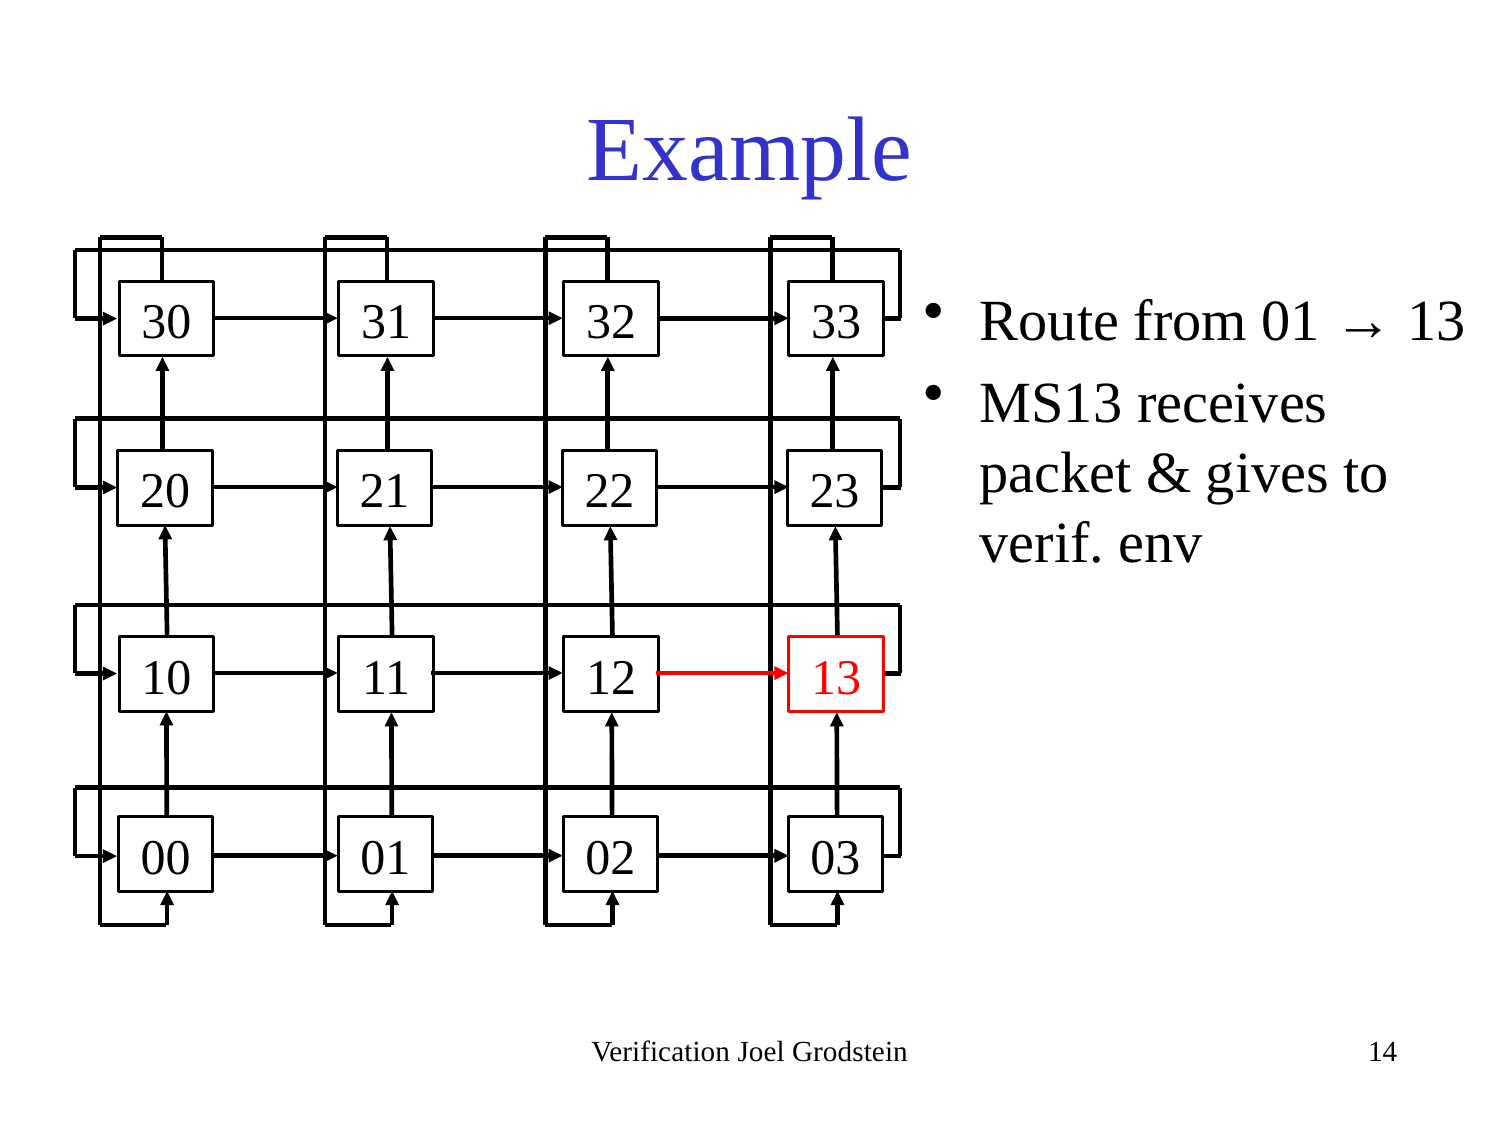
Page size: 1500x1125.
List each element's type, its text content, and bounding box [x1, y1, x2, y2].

text_box 10 [119, 636, 214, 712]
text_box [389, 614, 393, 636]
text_box 23 [787, 450, 882, 526]
list Route from 01 → 13 MS13 receives packet & gives to verif. env [908, 275, 1496, 817]
text_box 32 [563, 281, 659, 356]
text_box 11 [338, 636, 434, 712]
text_box 22 [562, 450, 657, 526]
text_box 00 [118, 816, 213, 892]
text_box 20 [117, 450, 213, 526]
text_box 30 [119, 281, 214, 356]
text_box 01 [338, 816, 433, 892]
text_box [164, 614, 168, 636]
text_box 21 [337, 450, 432, 526]
text_box 33 [788, 281, 884, 356]
text_box 12 [563, 636, 659, 712]
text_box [389, 526, 393, 604]
title Example [112, 50, 1388, 238]
text_box 13 [788, 636, 884, 712]
text_box 31 [338, 281, 434, 356]
footer Verification Joel Grodstein [512, 1024, 988, 1101]
text_box 02 [563, 816, 658, 892]
text_box 03 [788, 816, 883, 892]
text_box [164, 526, 168, 604]
